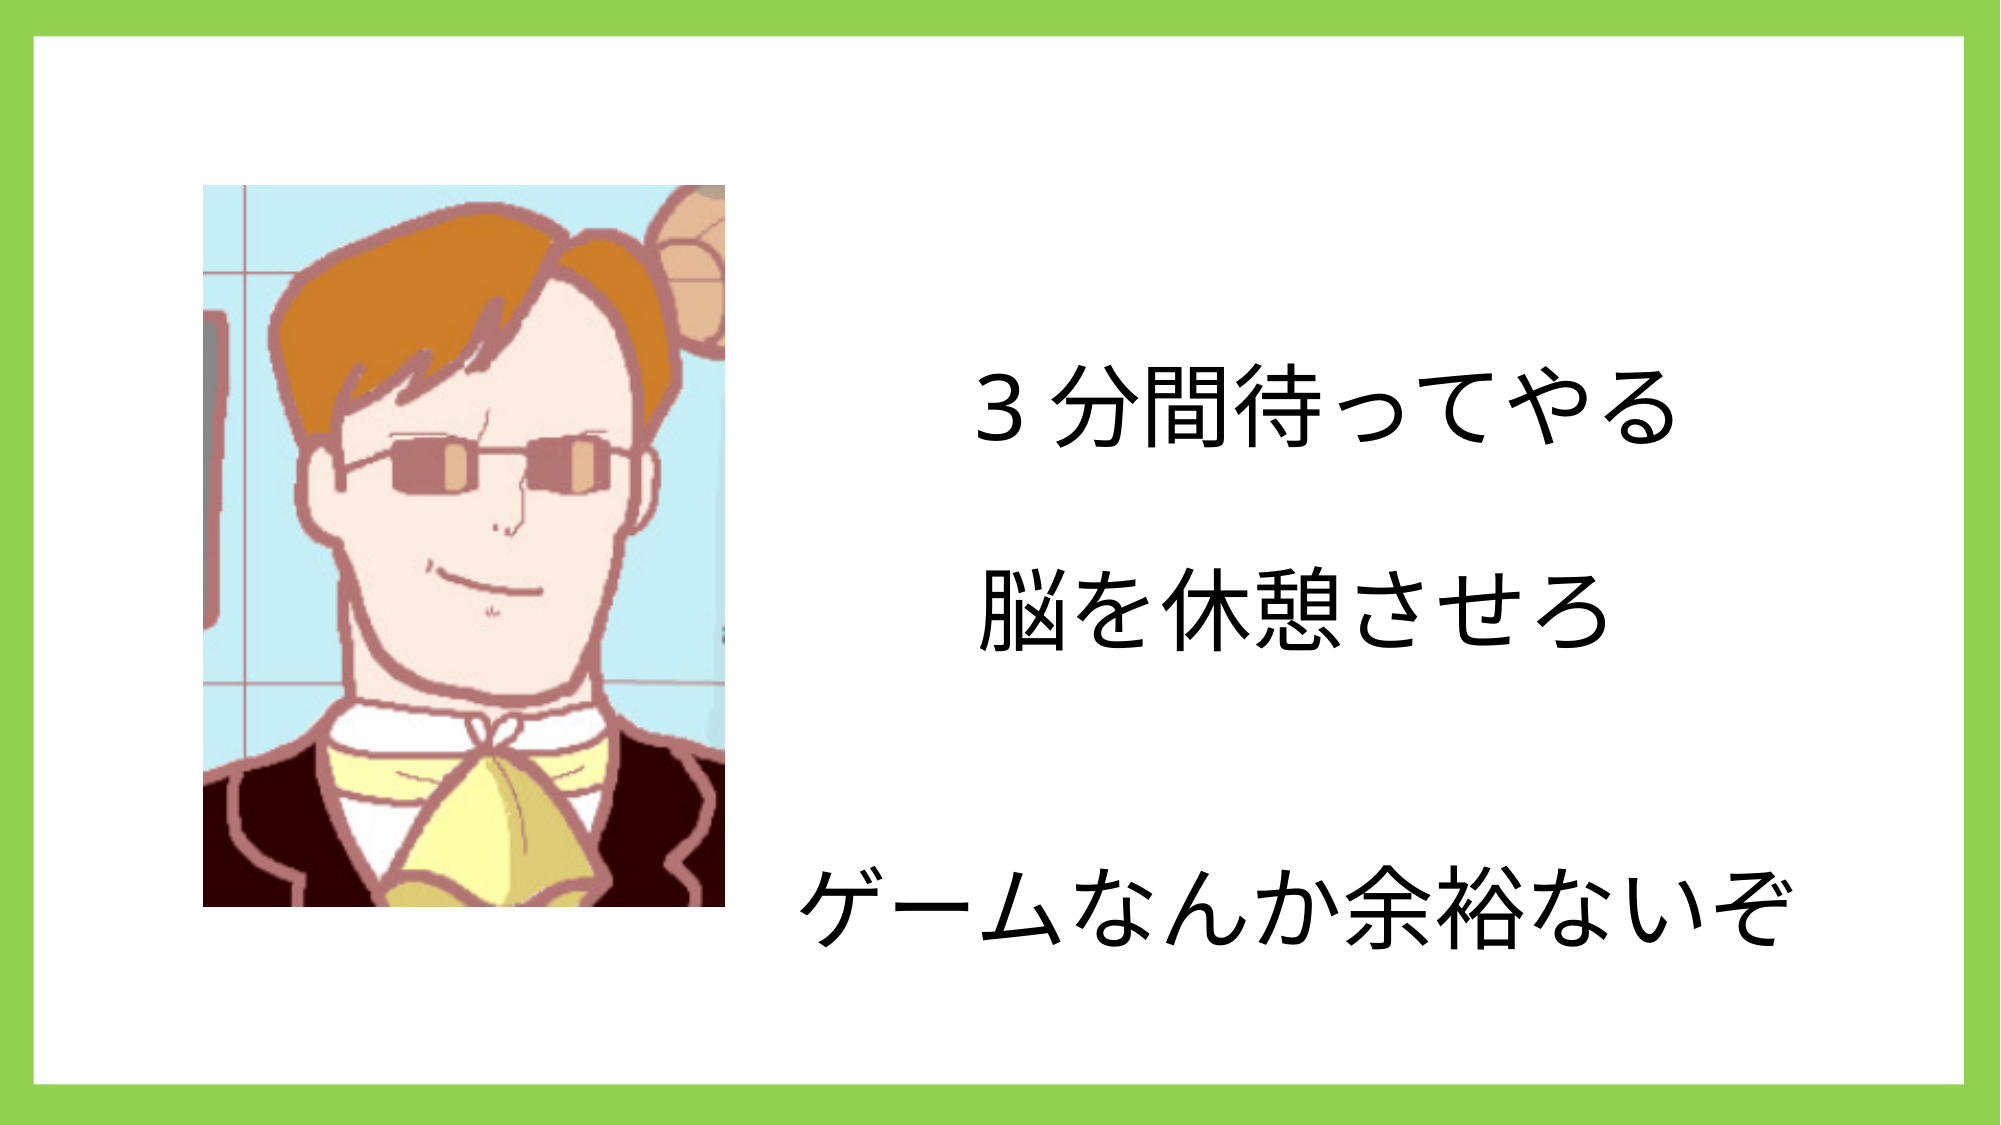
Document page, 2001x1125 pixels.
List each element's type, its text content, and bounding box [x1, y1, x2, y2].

picture [203, 185, 725, 907]
text_box ゲームなんか余裕ないぞ [780, 843, 1817, 968]
text_box 3分間待ってやる [960, 341, 1702, 467]
text_box 脳を休憩させろ [962, 545, 1635, 671]
